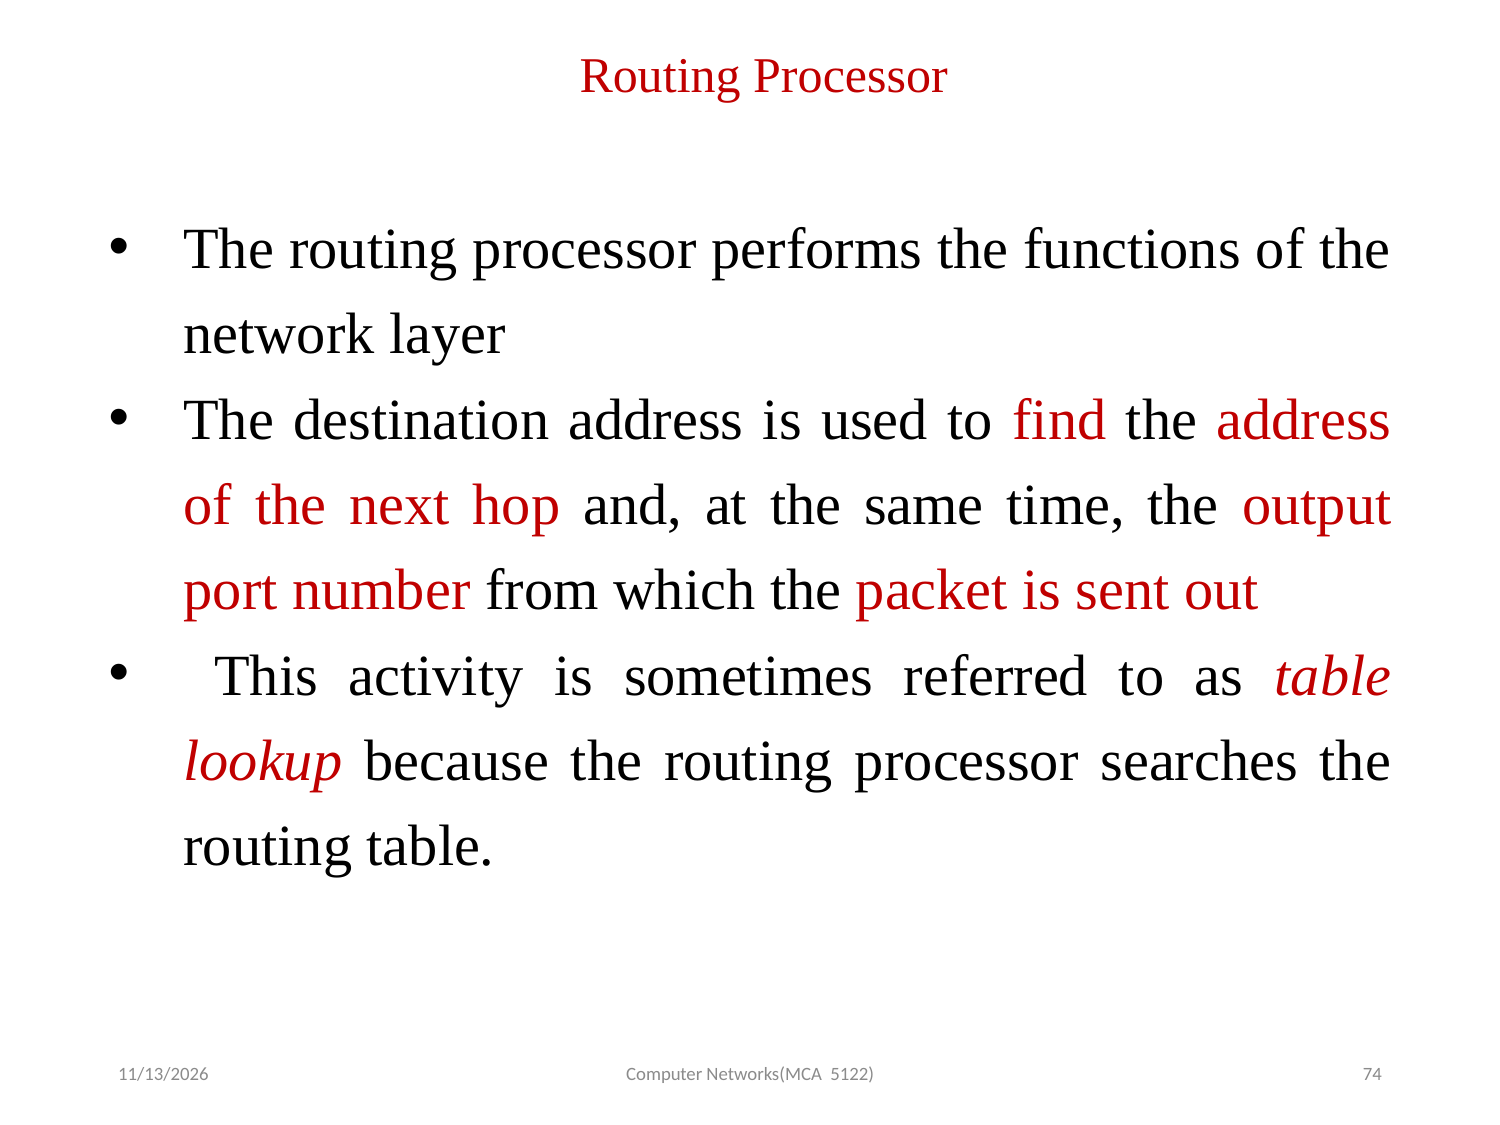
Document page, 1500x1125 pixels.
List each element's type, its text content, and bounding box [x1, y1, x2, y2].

slide_number 74 [1059, 1042, 1397, 1103]
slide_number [103, 1042, 441, 1103]
text_box The routing processor performs the functions of the network layer The destination address is used to find the address of the next hop and, at the same time, the output port number from which the packet is sent out This activity is sometimes referred to as table lookup because the routing processor searches the routing table. [93, 187, 1407, 885]
footer Computer Networks(MCA 5122) [496, 1042, 1004, 1103]
text_box Routing Processor [468, 34, 1060, 110]
